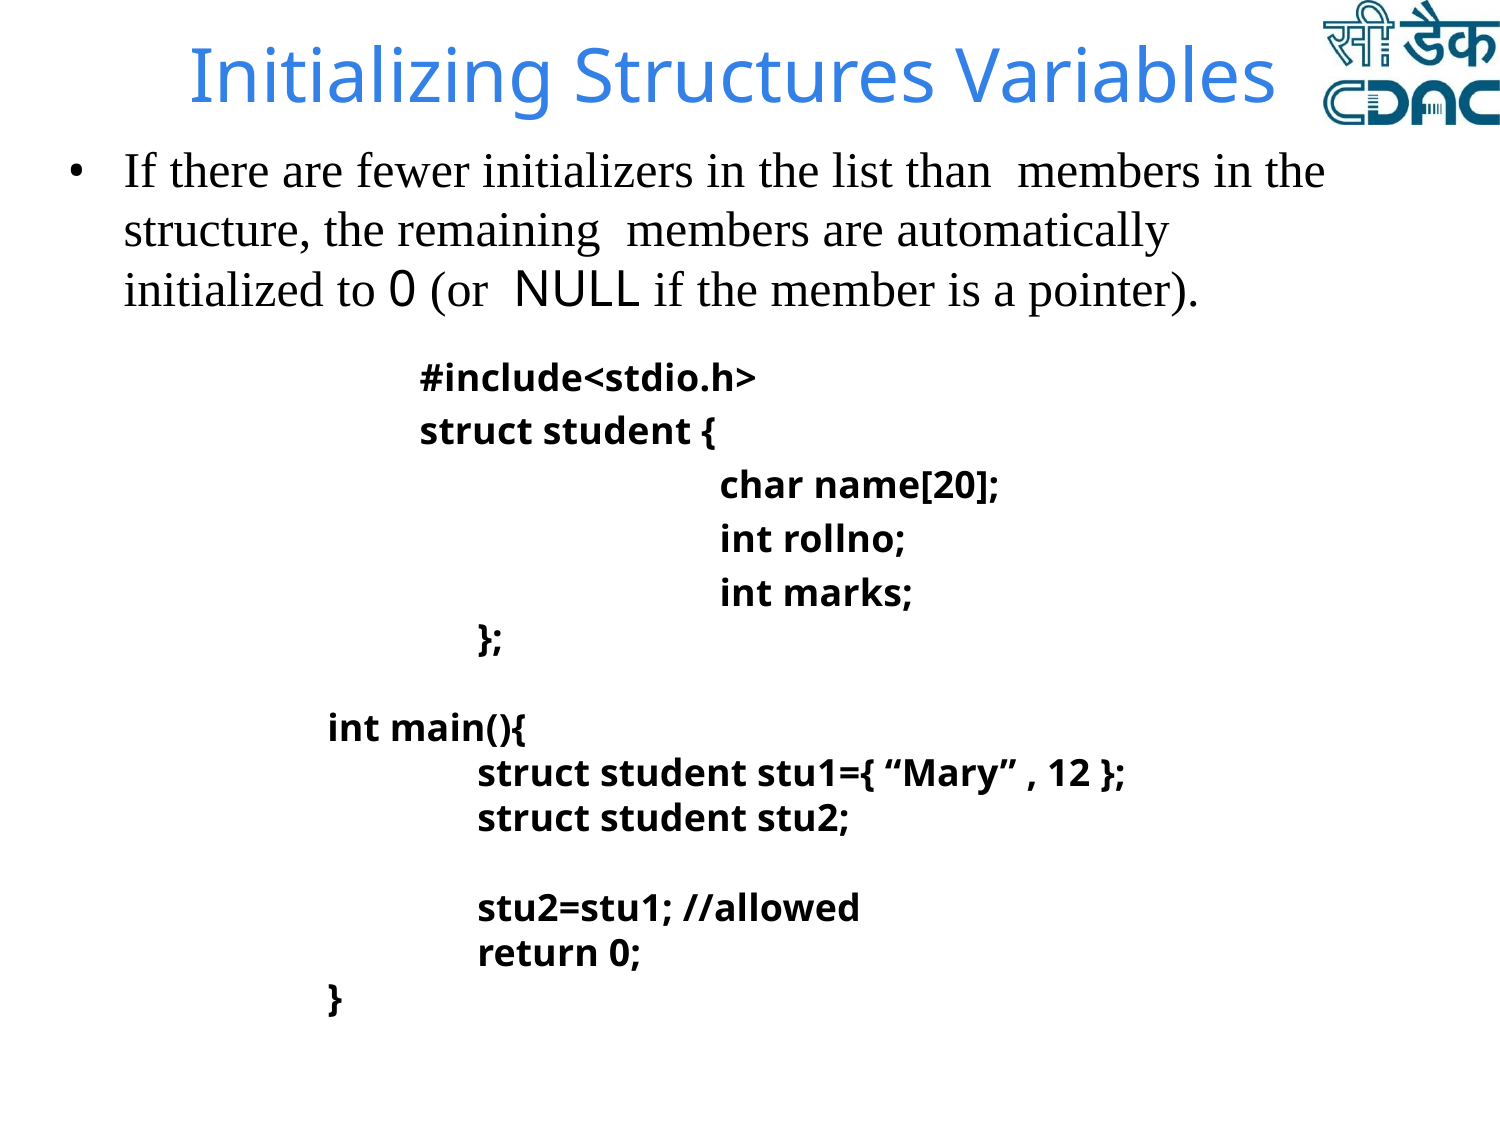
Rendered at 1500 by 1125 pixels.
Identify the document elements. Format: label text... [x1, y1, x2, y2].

text_box If there are fewer initializers in the list than members in the structure, the remaining members are automatically initialized to 0 (or NULL if the member is a pointer). [65, 137, 1352, 318]
text_box #include<stdio.h> struct student { char name[20]; int rollno; int marks; }; int main(){ struct student stu1={ “Mary” , 12 }; struct student stu2; stu2=stu1; //allowed return 0; } [312, 346, 1363, 1027]
picture [1323, 0, 1500, 125]
picture [1418, 90, 1446, 125]
title Initializing Structures Variables [187, 24, 1348, 137]
